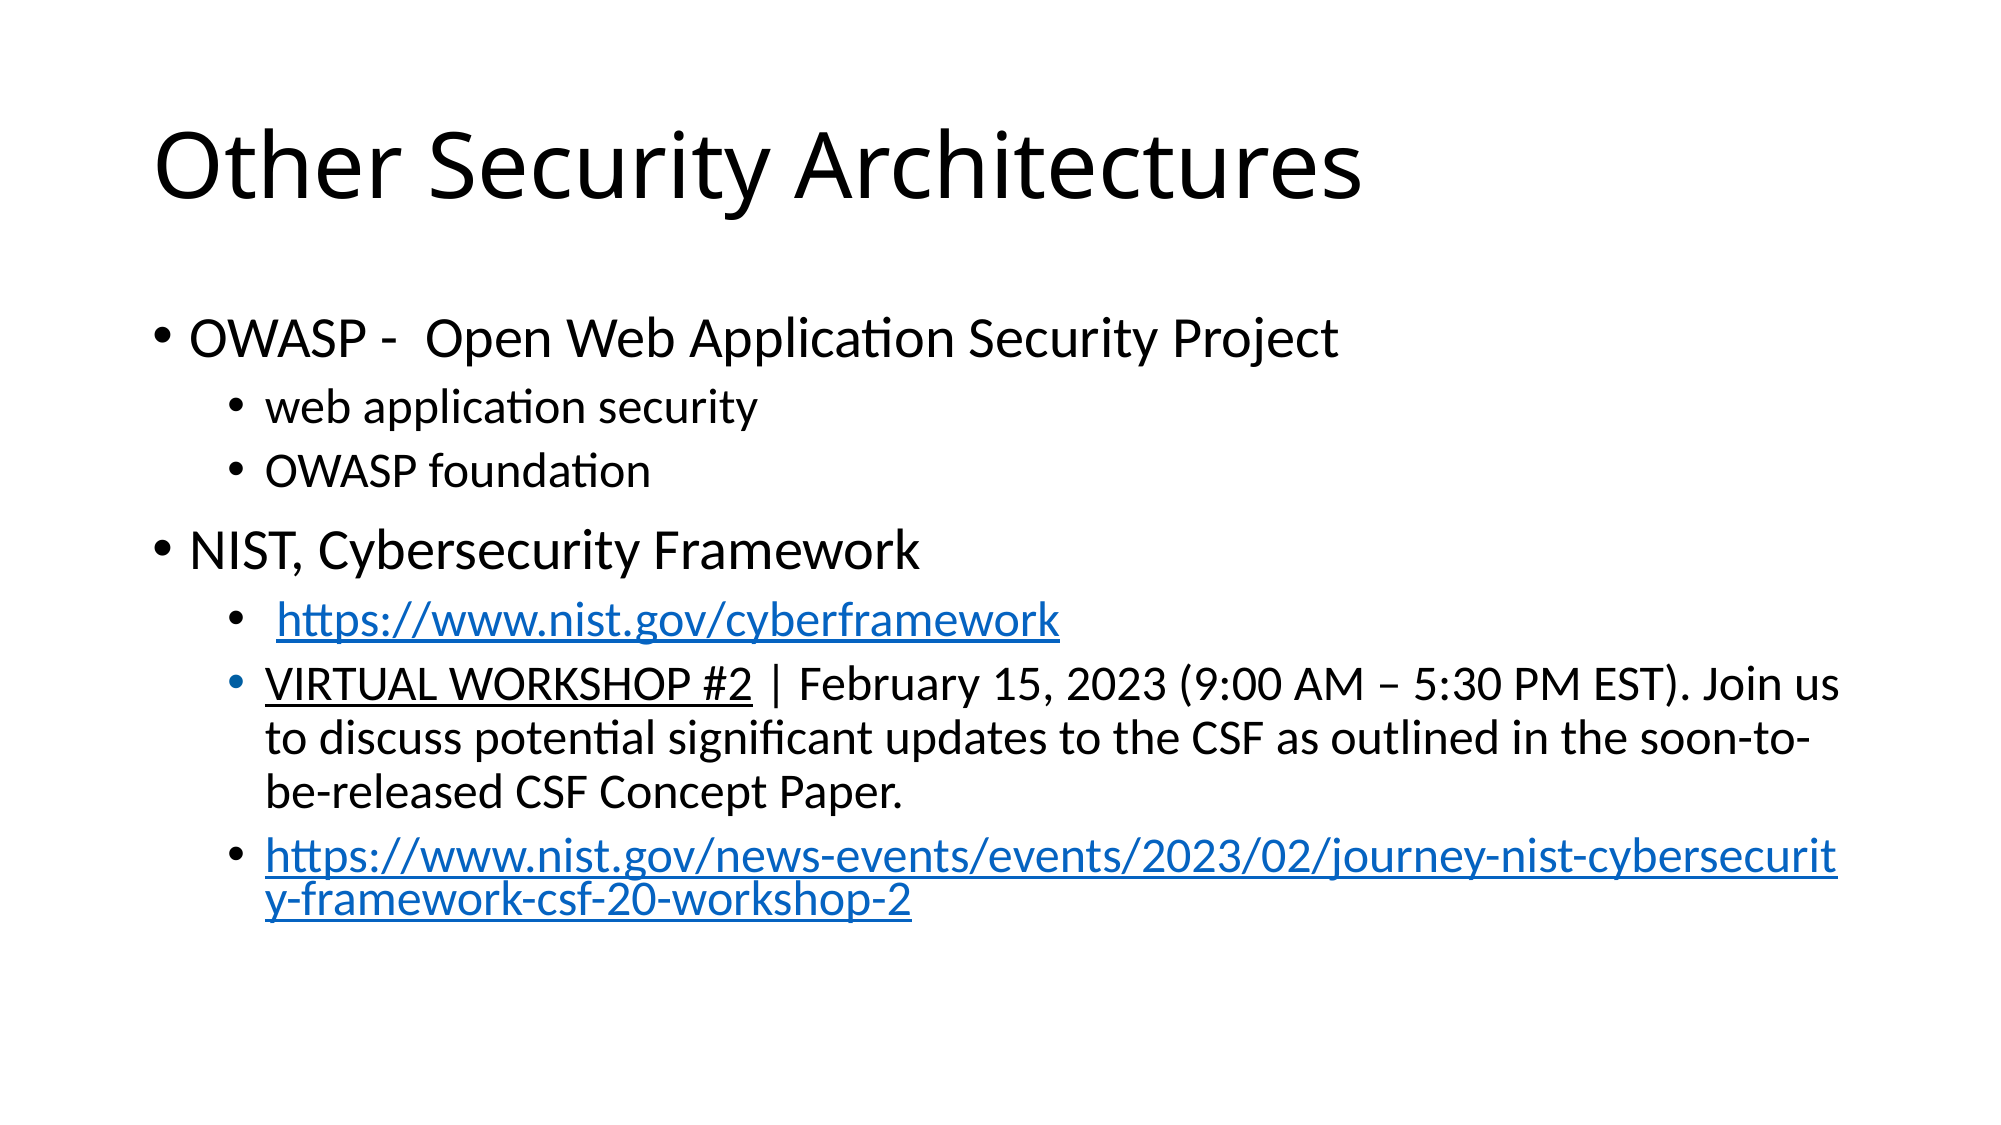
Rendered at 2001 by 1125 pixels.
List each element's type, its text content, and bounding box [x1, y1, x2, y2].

title Other Security Architectures [137, 59, 1863, 278]
list OWASP - Open Web Application Security Project web application security OWASP foundation NIST, Cybersecurity Framework https://www.nist.gov/cyberframework VIRTUAL WORKSHOP #2 | February 15, 2023 (9:00 AM – 5:30 PM EST). Join us to discuss potential significant updates to the CSF as outlined in the soon-to-be-released CSF Concept Paper. https://www.nist.gov/news-events/events/2023/02/journey-nist-cybersecurity-framework-csf-20-workshop-2 [137, 299, 1863, 1014]
